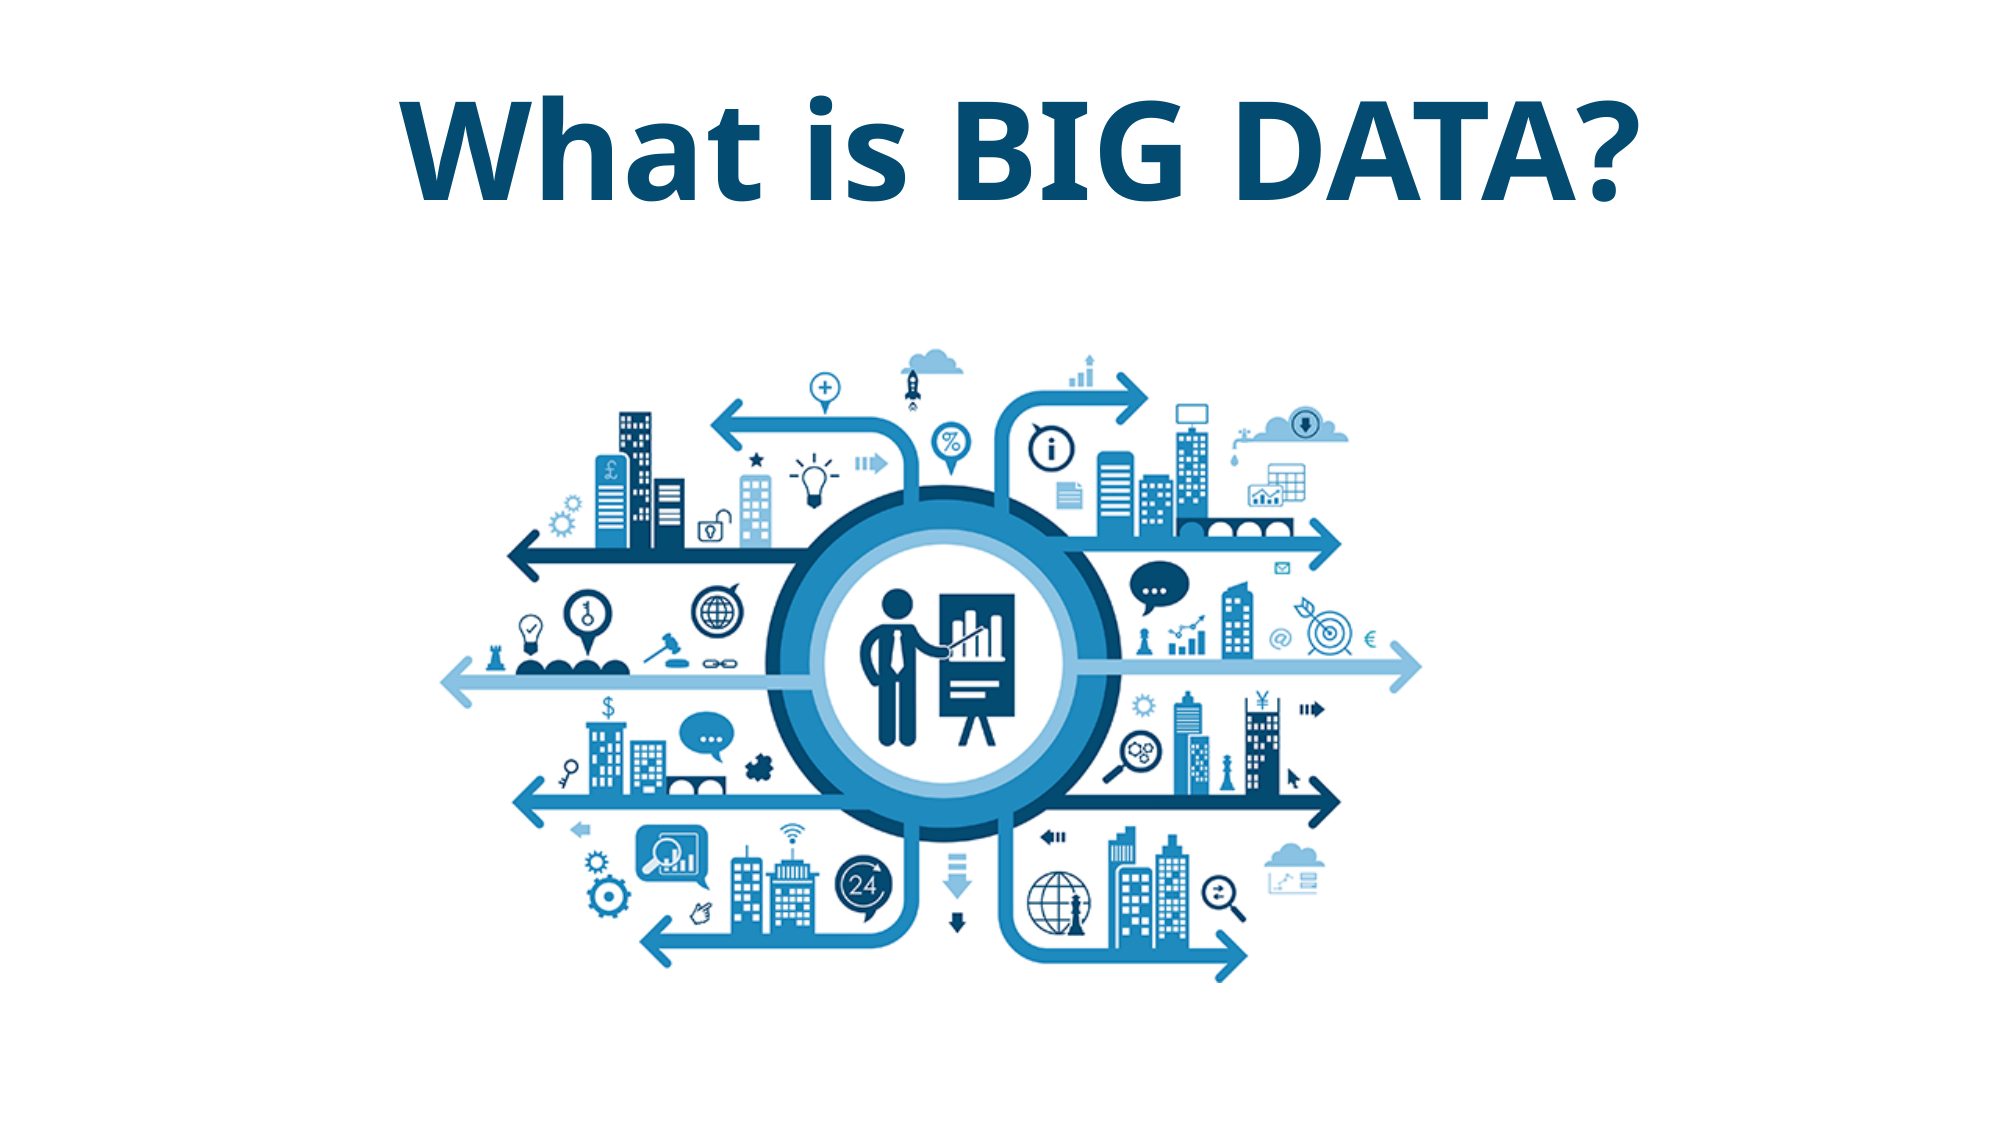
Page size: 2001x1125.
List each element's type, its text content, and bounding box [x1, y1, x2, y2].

text_box What is BIG DATA? [384, 55, 1779, 236]
picture [427, 332, 1509, 983]
